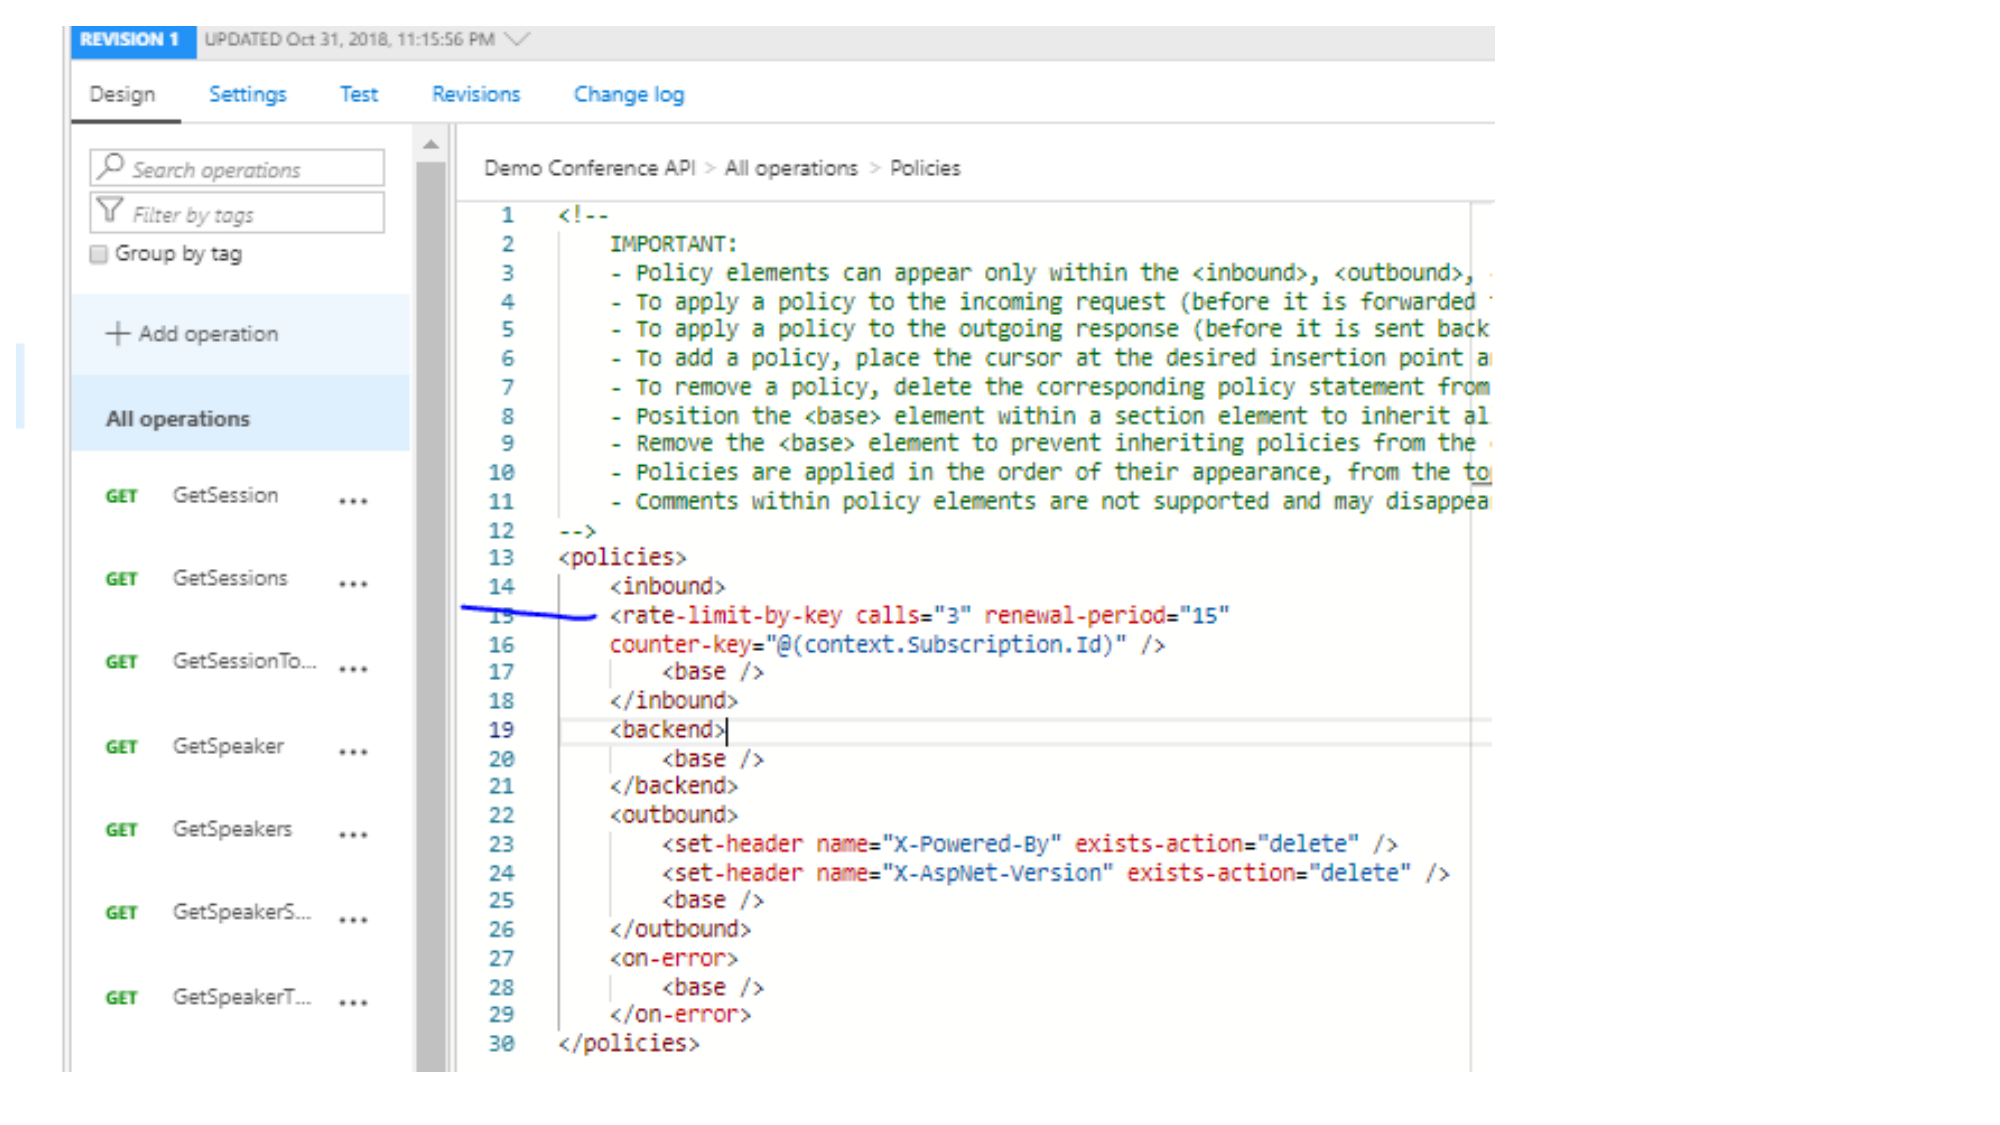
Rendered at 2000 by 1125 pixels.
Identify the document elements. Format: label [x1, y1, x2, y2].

picture [16, 26, 1495, 1073]
